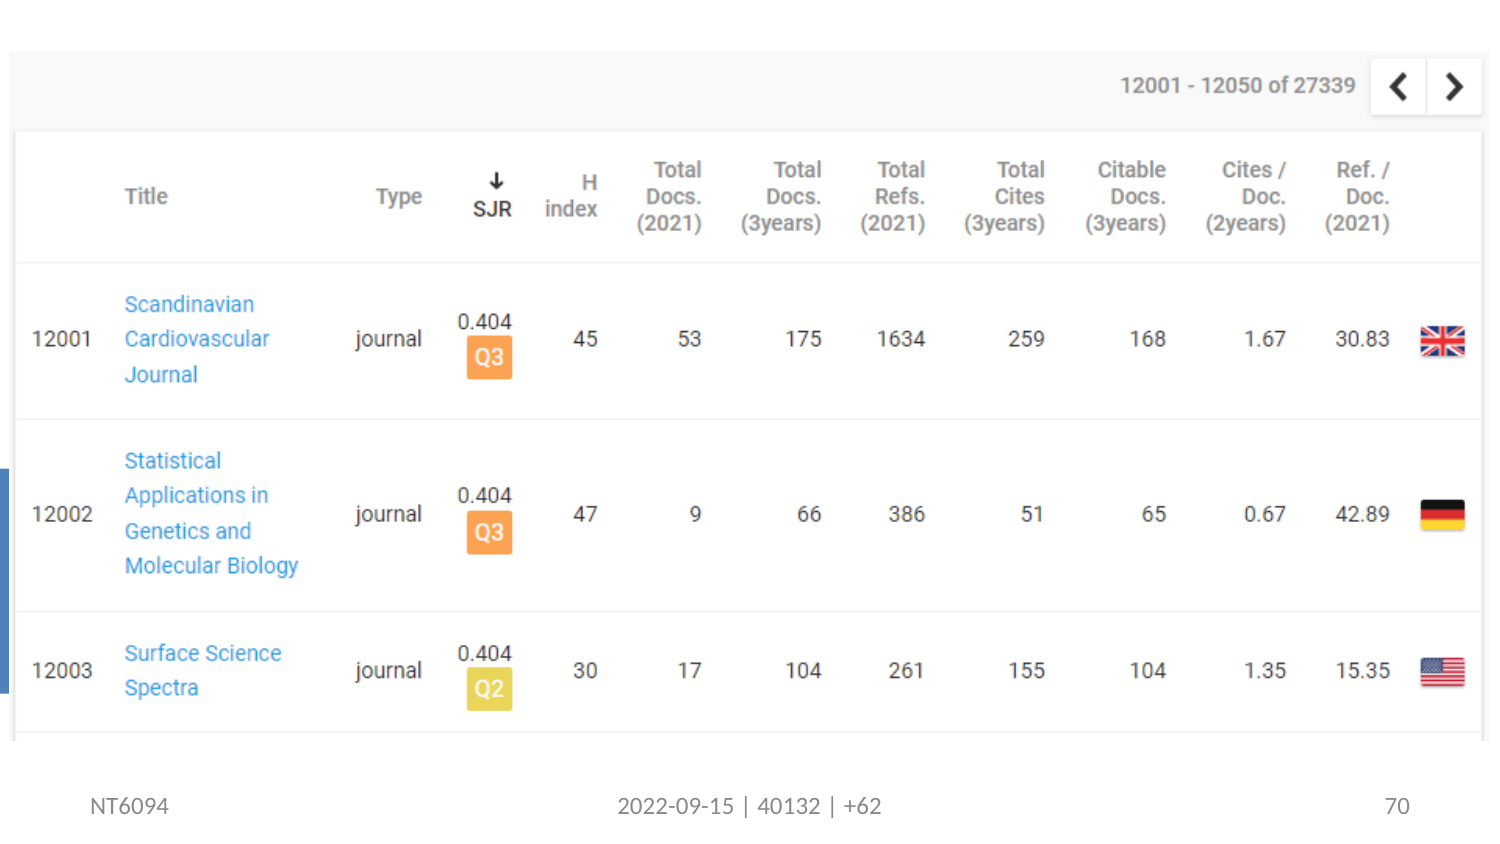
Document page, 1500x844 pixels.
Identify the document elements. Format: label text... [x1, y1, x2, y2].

slide_number NT6094 [75, 782, 463, 827]
slide_number 70 [1074, 782, 1425, 827]
picture [9, 50, 1490, 741]
footer 2022-09-15 | 40132 | +62 [512, 782, 988, 827]
